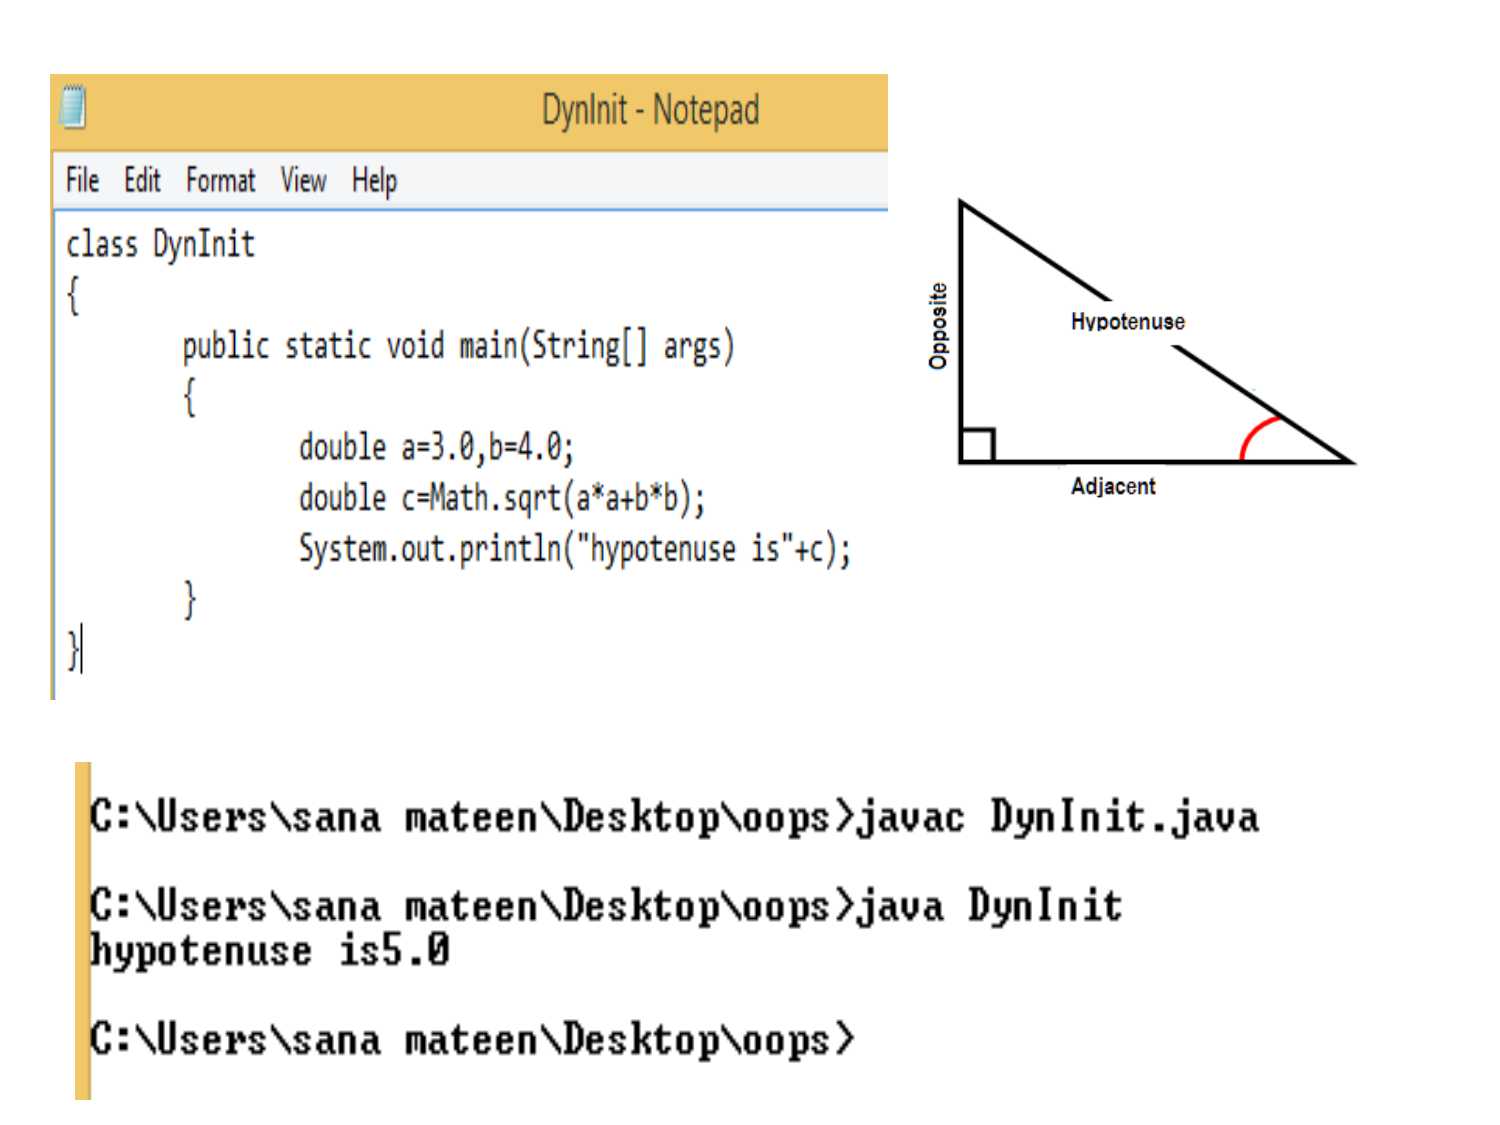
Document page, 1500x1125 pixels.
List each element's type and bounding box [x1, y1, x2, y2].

picture [74, 762, 1351, 1101]
picture [49, 74, 888, 701]
picture [912, 187, 1365, 507]
